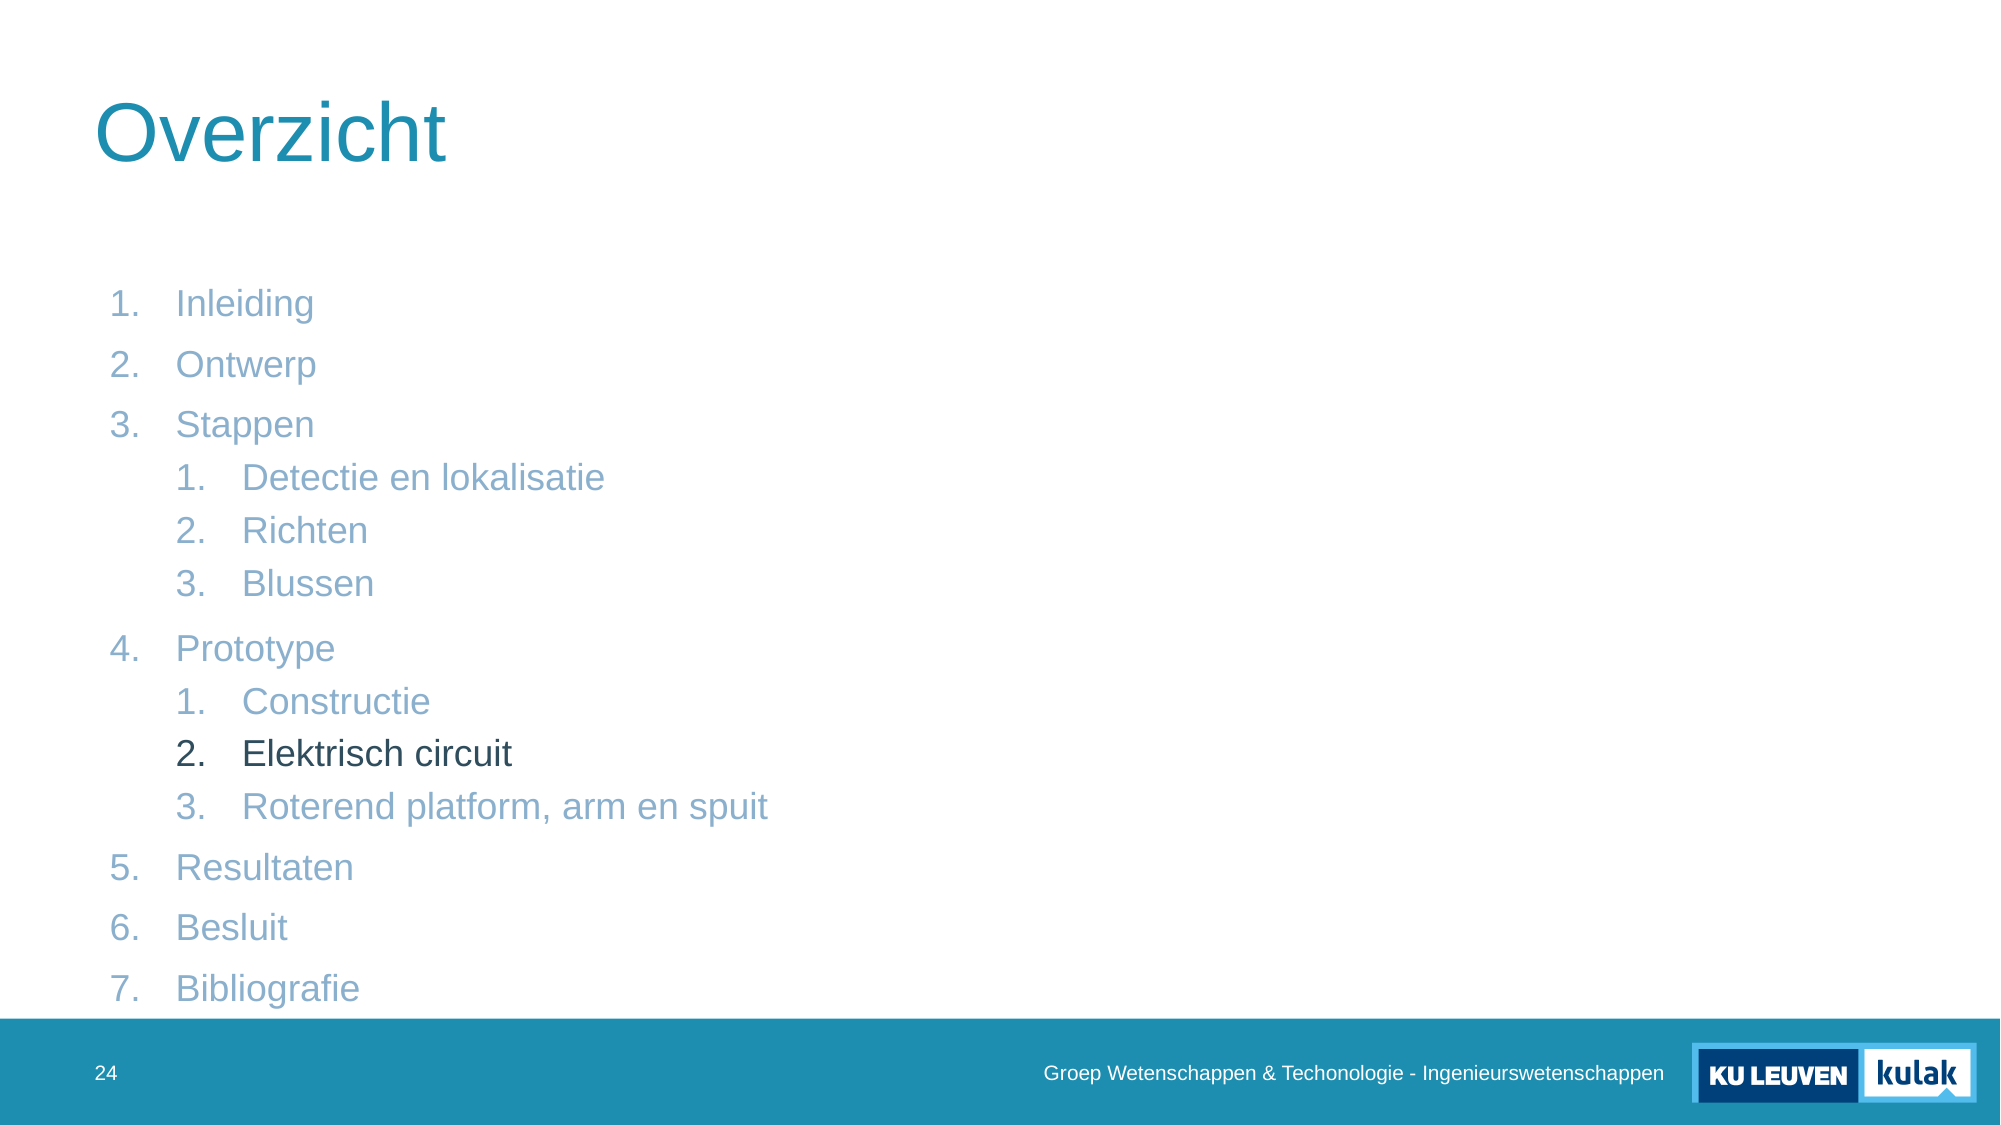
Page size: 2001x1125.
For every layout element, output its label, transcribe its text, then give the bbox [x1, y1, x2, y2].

title Overzicht [94, 33, 1906, 223]
list Inleiding Ontwerp Stappen Detectie en lokalisatie Richten Blussen Prototype Constructie Elektrisch circuit Roterend platform, arm en spuit Resultaten Besluit Bibliografie [94, 271, 1906, 1019]
footer Groep Wetenschappen & Techonologie - Ingenieurswetenschappen [944, 1018, 1694, 1125]
picture [1694, 1042, 1977, 1103]
slide_number 24 [94, 1018, 201, 1125]
